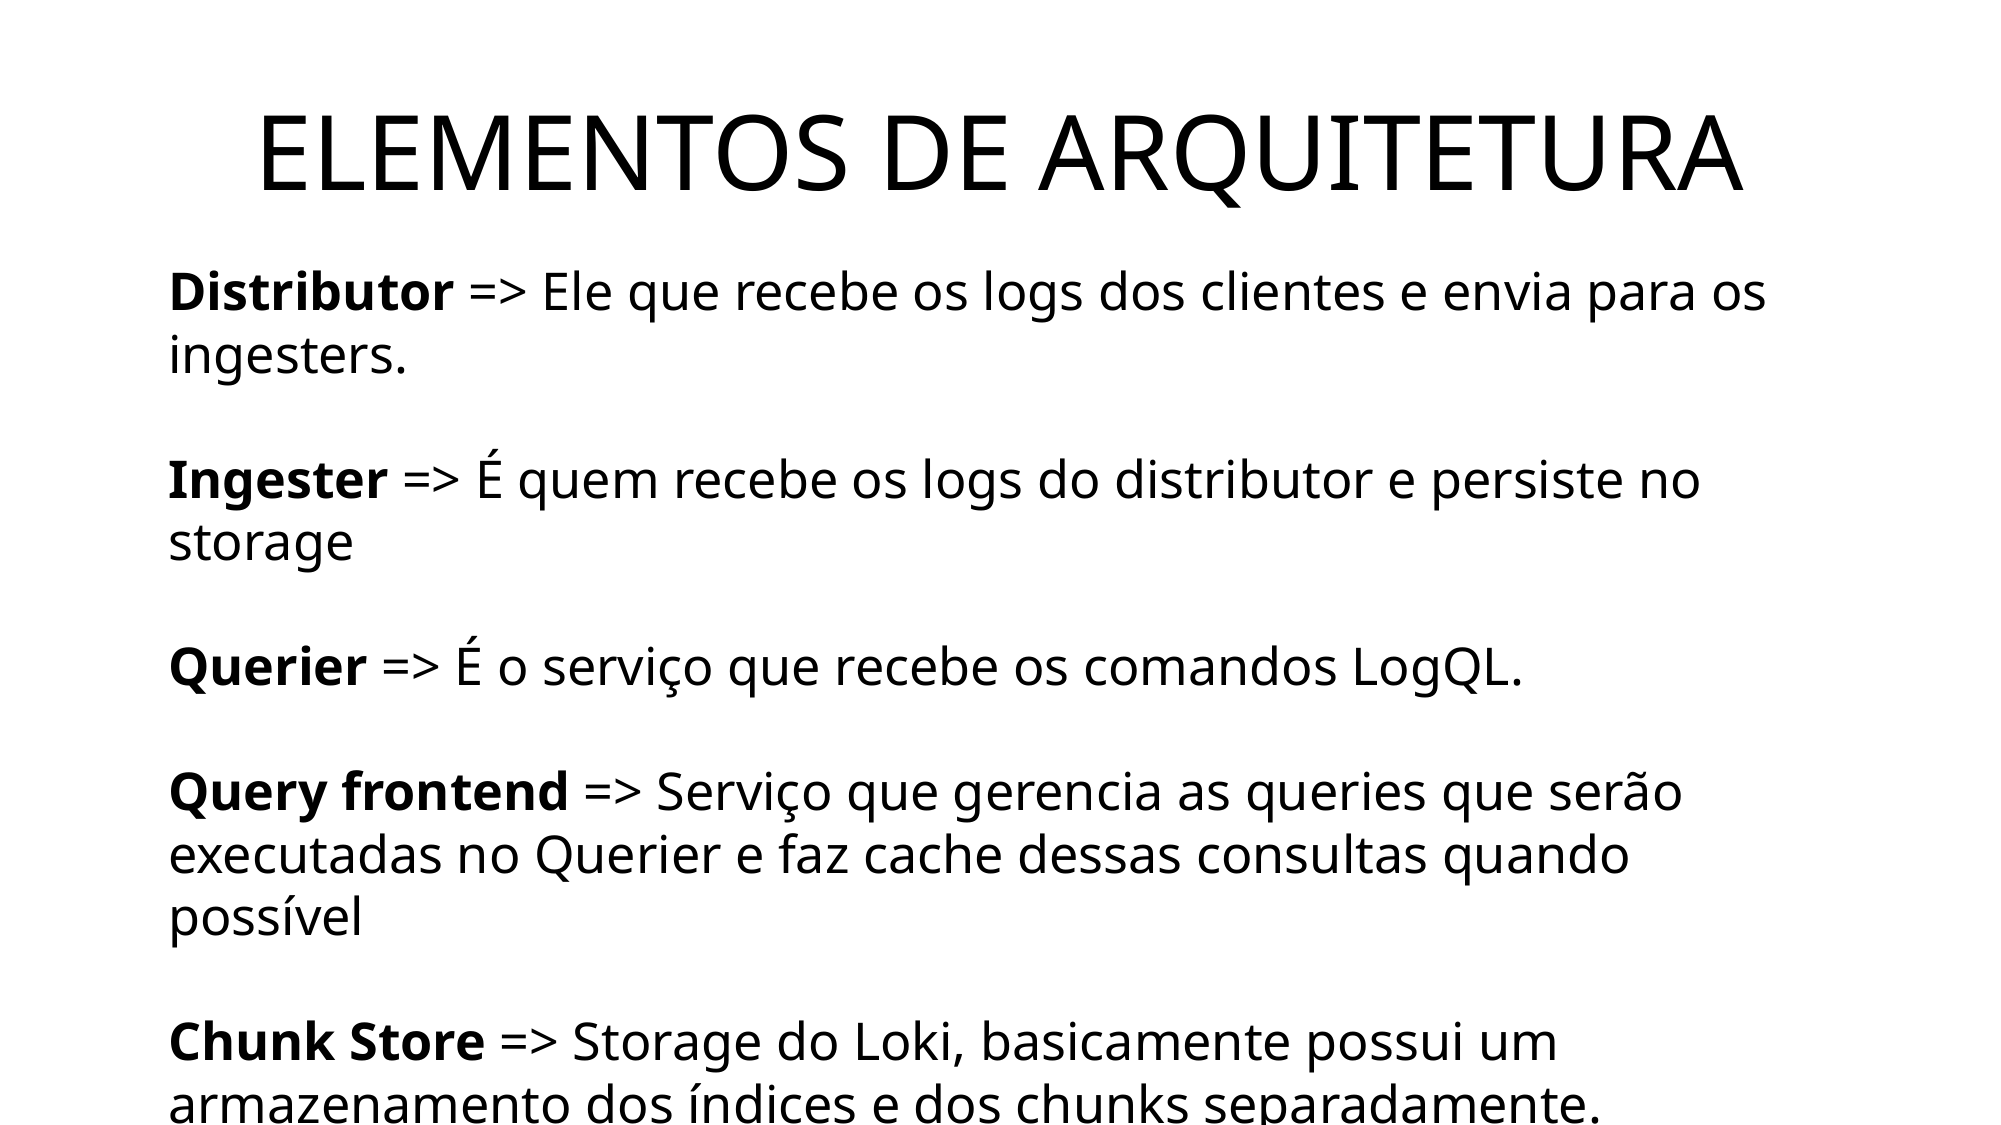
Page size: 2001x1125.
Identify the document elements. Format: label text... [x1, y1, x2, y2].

text_box Distributor => Ele que recebe os logs dos clientes e envia para os ingesters. Ingester => É quem recebe os logs do distributor e persiste no storage Querier => É o serviço que recebe os comandos LogQL. Query frontend => Serviço que gerencia as queries que serão executadas no Querier e faz cache dessas consultas quando possível Chunk Store => Storage do Loki, basicamente possui um armazenamento dos índices e dos chunks separadamente. [153, 251, 1847, 1125]
text_box ELEMENTOS DE ARQUITETURA [239, 78, 1761, 219]
